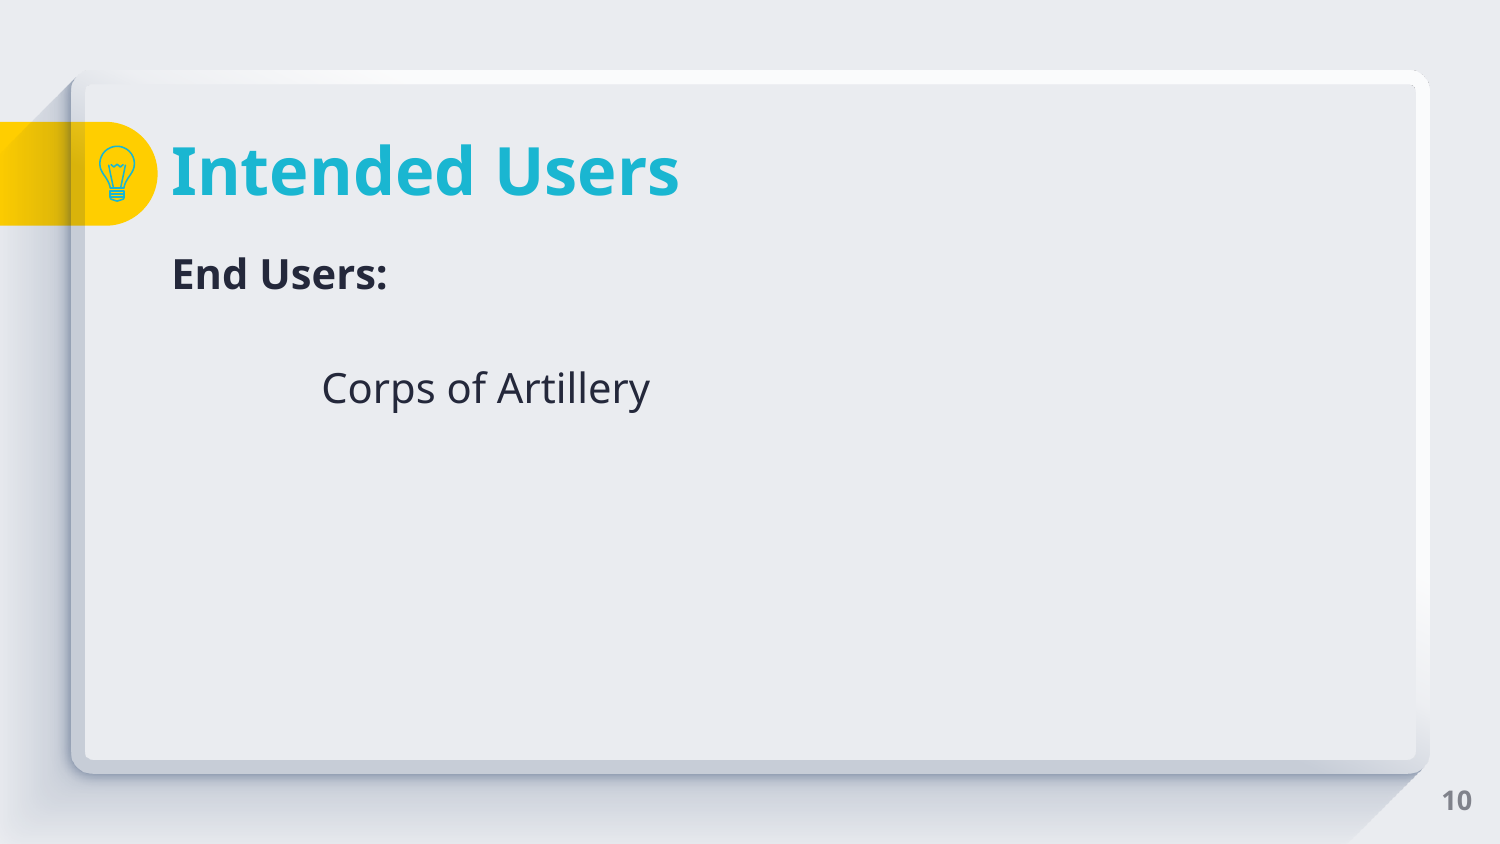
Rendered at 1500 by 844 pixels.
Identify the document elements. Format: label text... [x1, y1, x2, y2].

list End Users: Corps of Artillery [171, 240, 724, 717]
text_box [99, 146, 135, 202]
slide_number ‹#› [1414, 759, 1500, 844]
title Intended Users [171, 121, 1354, 226]
picture [0, 0, 1500, 844]
